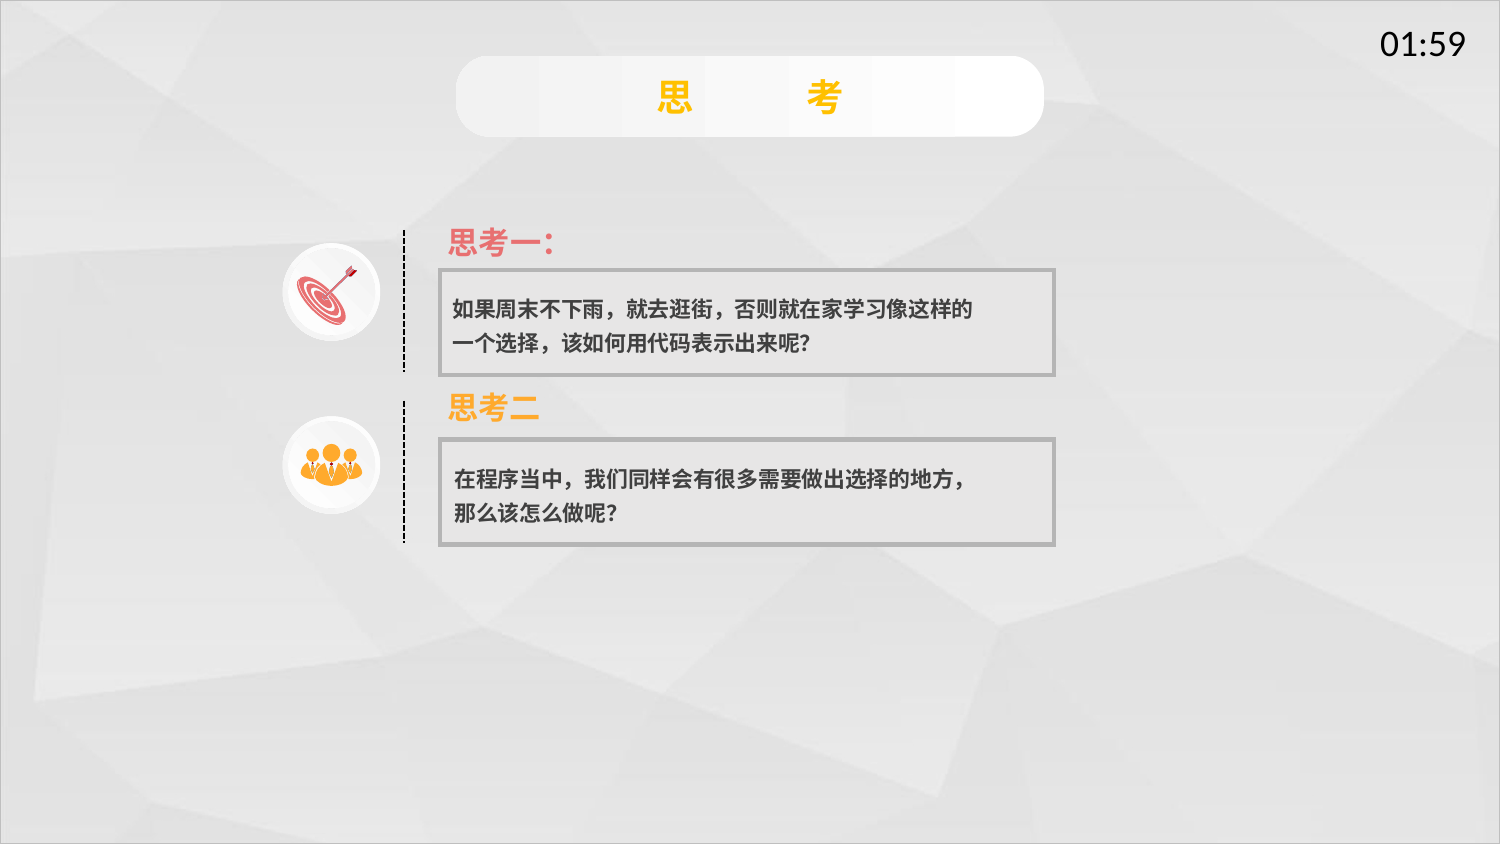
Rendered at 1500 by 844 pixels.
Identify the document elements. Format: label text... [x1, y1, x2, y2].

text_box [440, 439, 1054, 545]
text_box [282, 243, 381, 341]
text_box 思考二 [439, 383, 550, 430]
text_box 思 考 [454, 54, 1046, 138]
text_box 思考一： [439, 218, 582, 265]
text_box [282, 416, 381, 514]
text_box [440, 269, 1054, 375]
